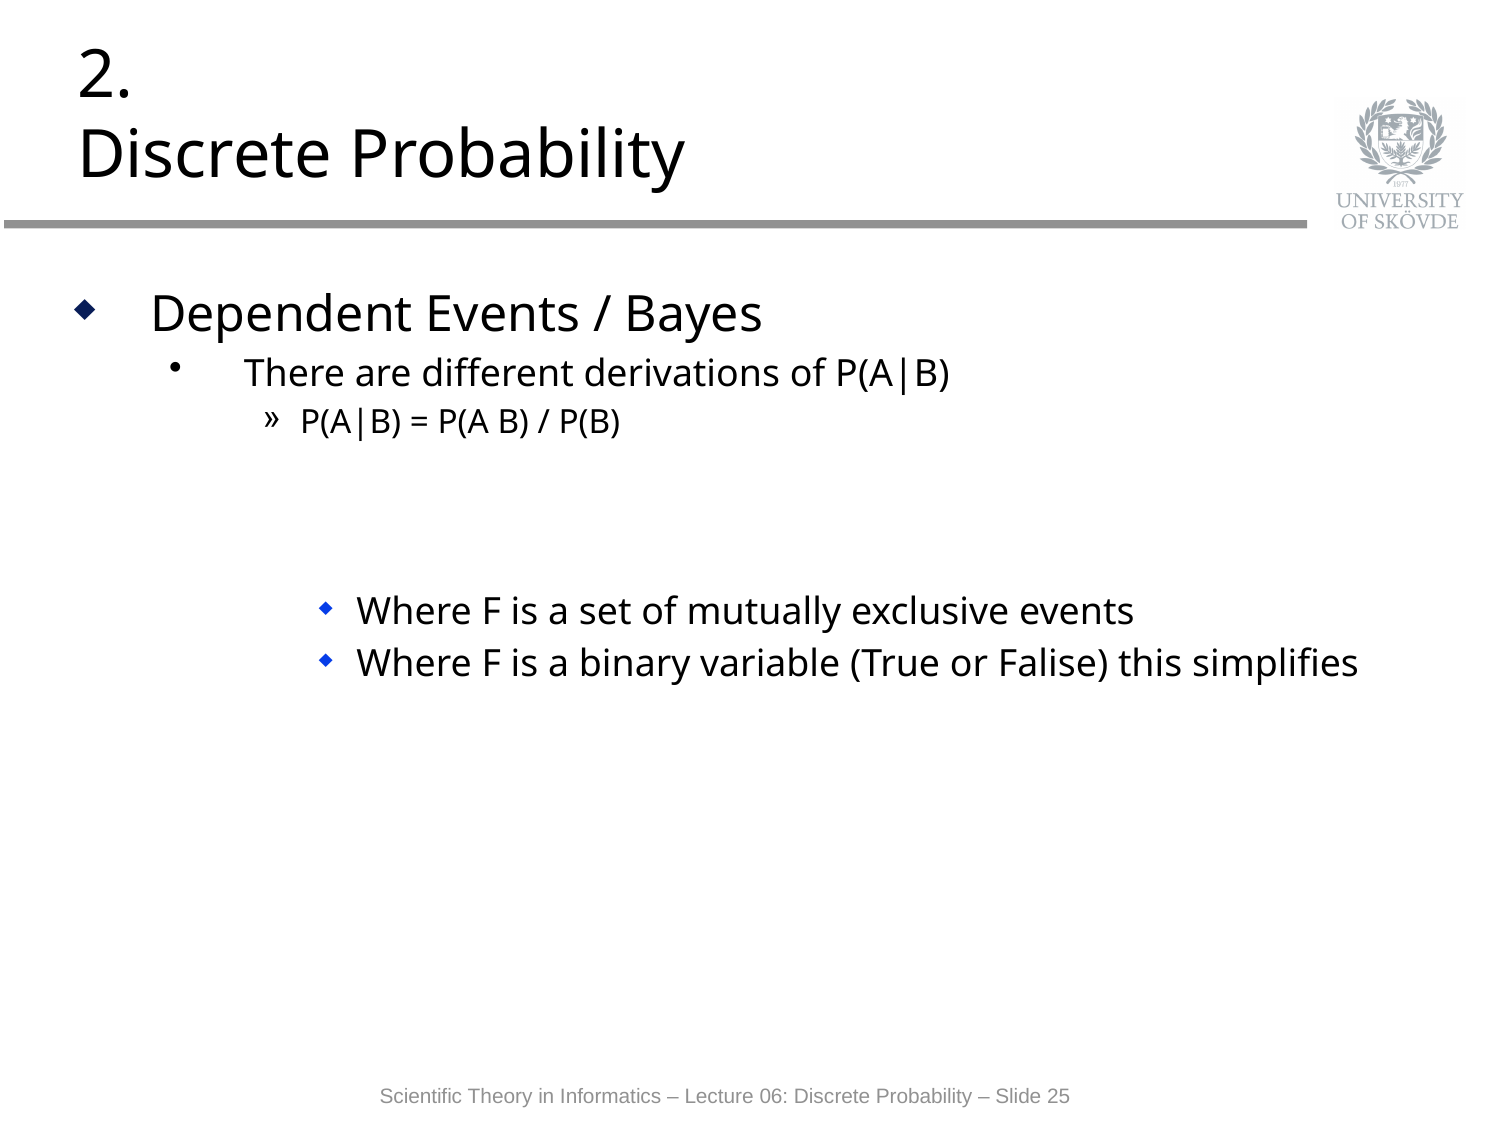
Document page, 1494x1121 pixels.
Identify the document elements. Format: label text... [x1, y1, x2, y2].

title 2. Discrete Probability [61, 42, 1435, 199]
picture [1334, 97, 1466, 230]
